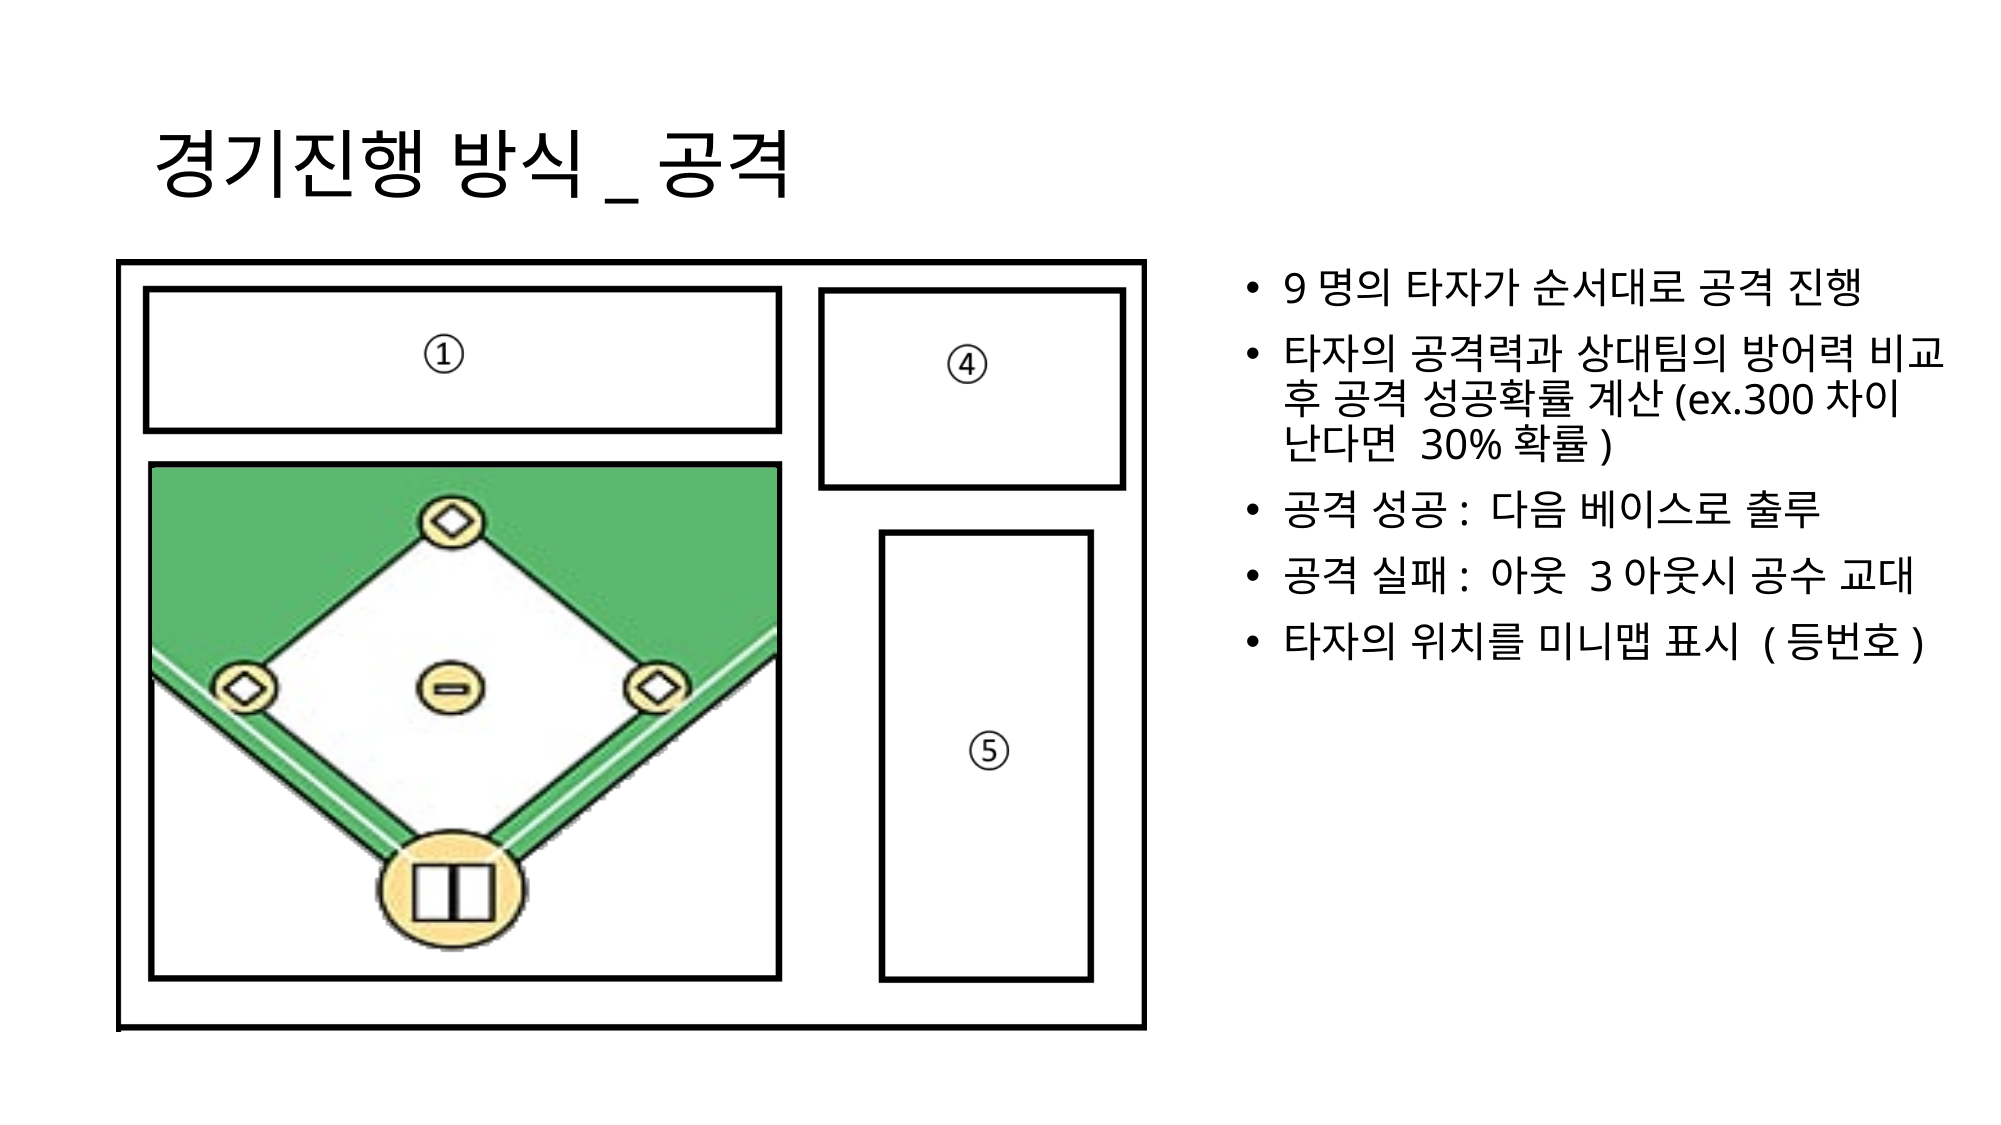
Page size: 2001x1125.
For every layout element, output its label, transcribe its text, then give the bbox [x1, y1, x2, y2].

title 경기진행 방식_공격 [137, 59, 1863, 278]
text_box 9명의 타자가 순서대로 공격 진행 타자의 공격력과 상대팀의 방어력 비교 후 공격 성공확률 계산(ex.300차이 난다면 30%확률) 공격 성공: 다음 베이스로 출루 공격 실패: 아웃 3아웃시 공수 교대 타자의 위치를 미니맵 표시 (등번호) [1230, 259, 1974, 993]
picture [116, 259, 1147, 1032]
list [151, 468, 777, 994]
